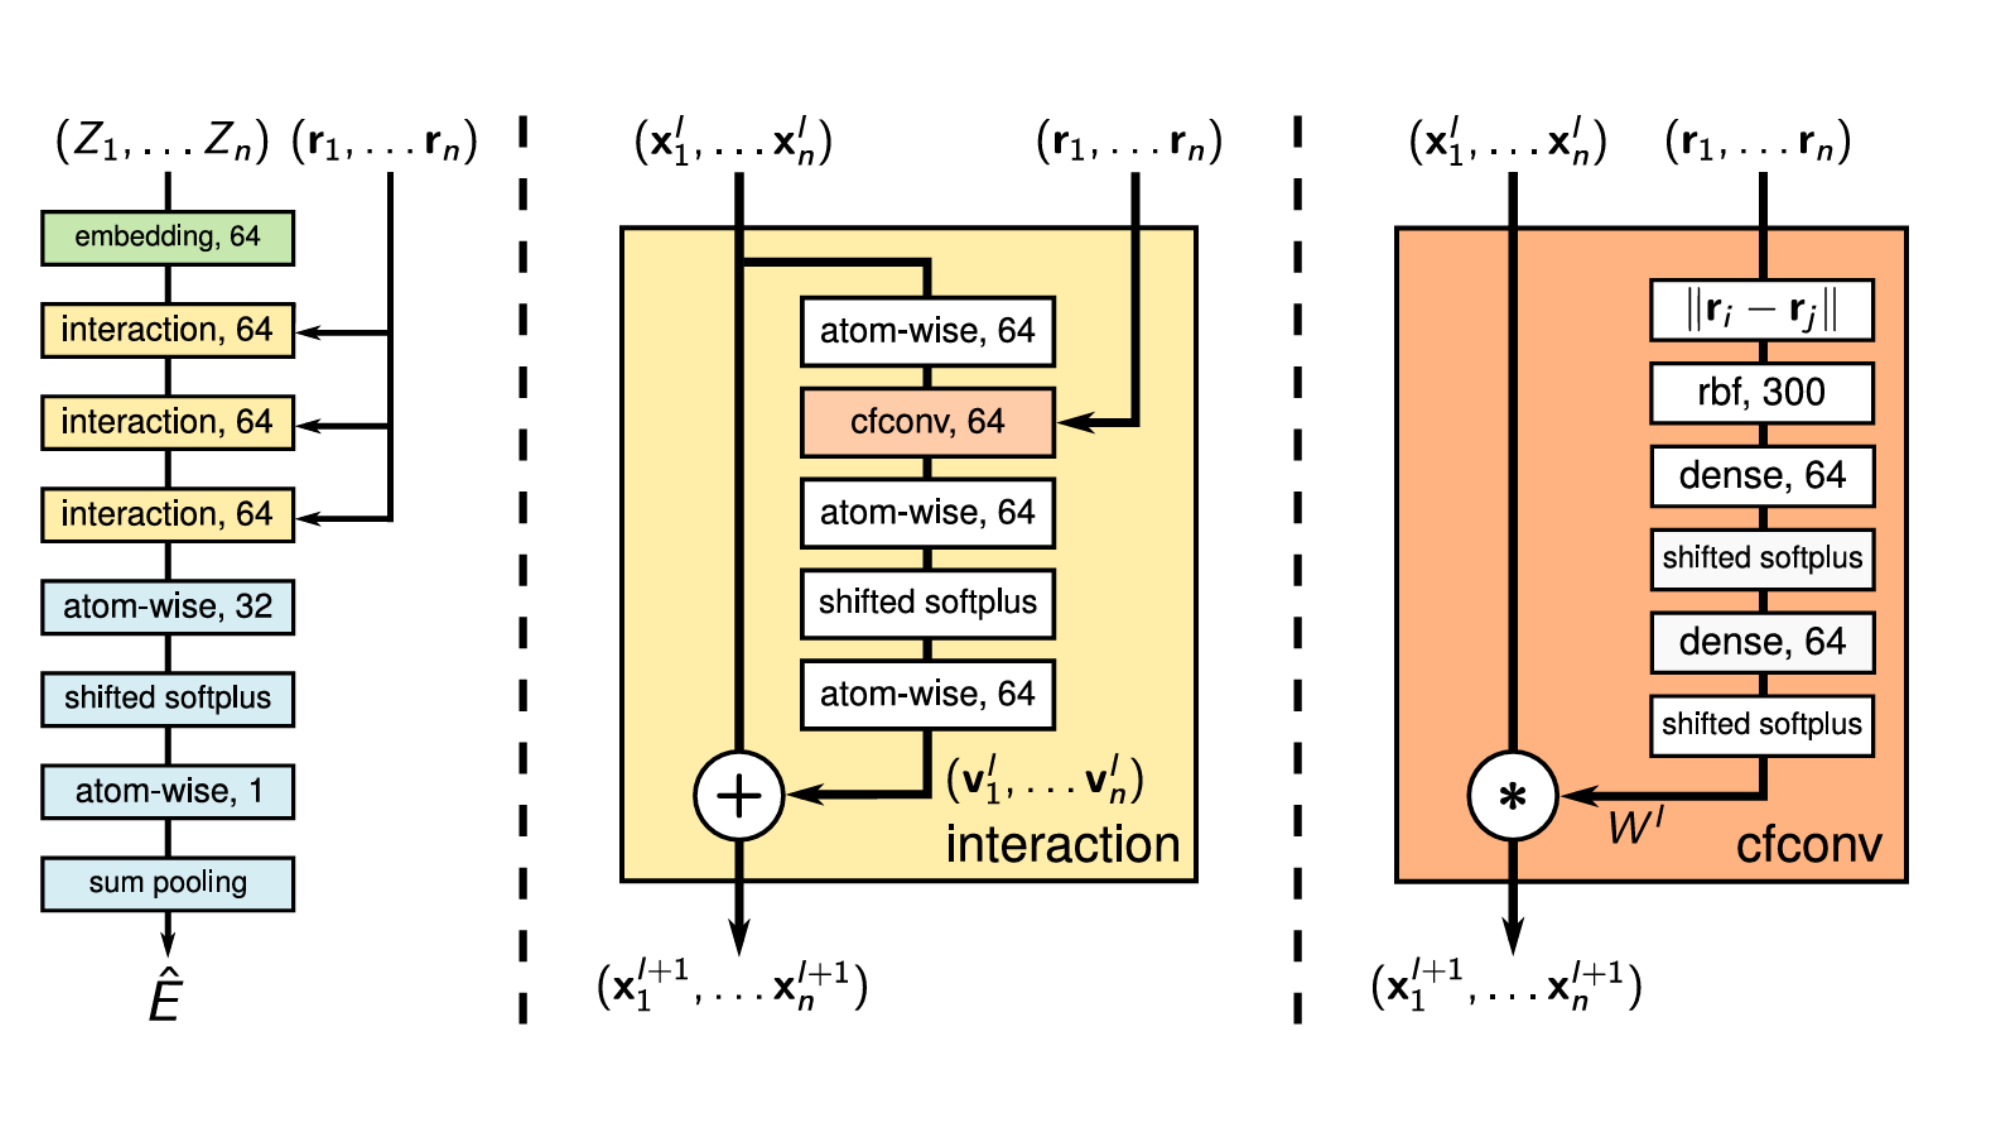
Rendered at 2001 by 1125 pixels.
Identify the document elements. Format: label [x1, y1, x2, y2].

picture [0, 94, 2000, 1050]
